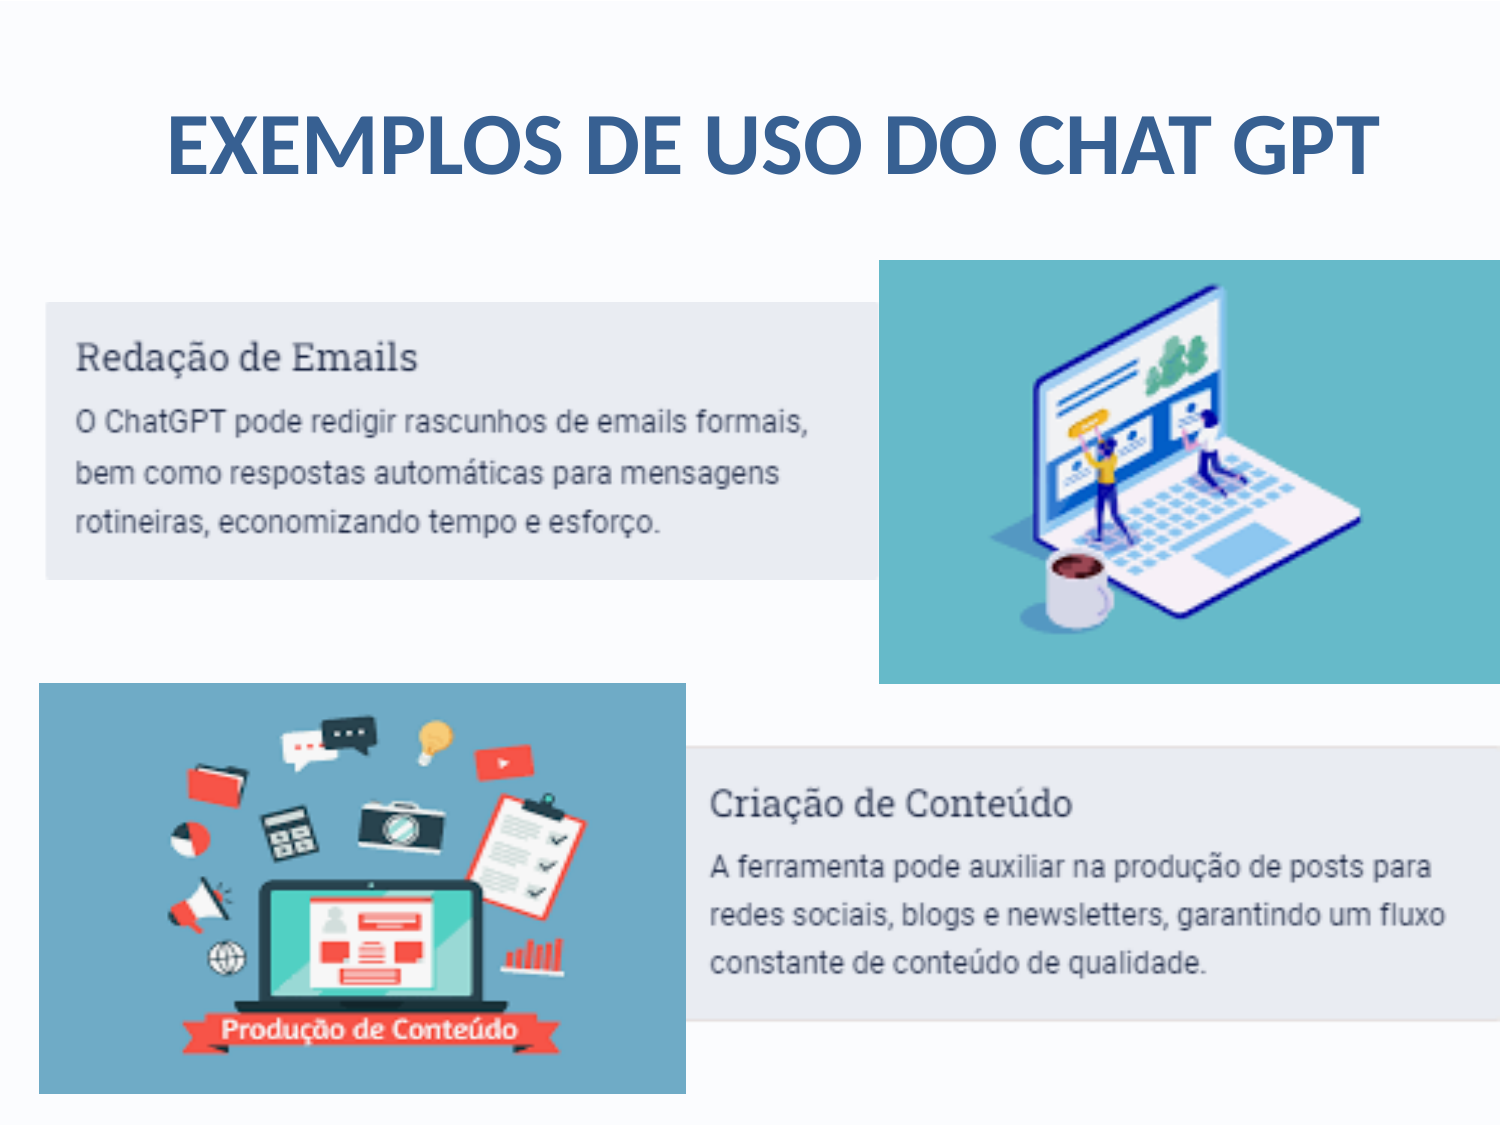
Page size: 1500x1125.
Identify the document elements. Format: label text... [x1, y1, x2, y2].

picture [0, 1, 1500, 1125]
title EXEMPLOS DE USO DO CHAT GPT [53, 45, 1494, 233]
